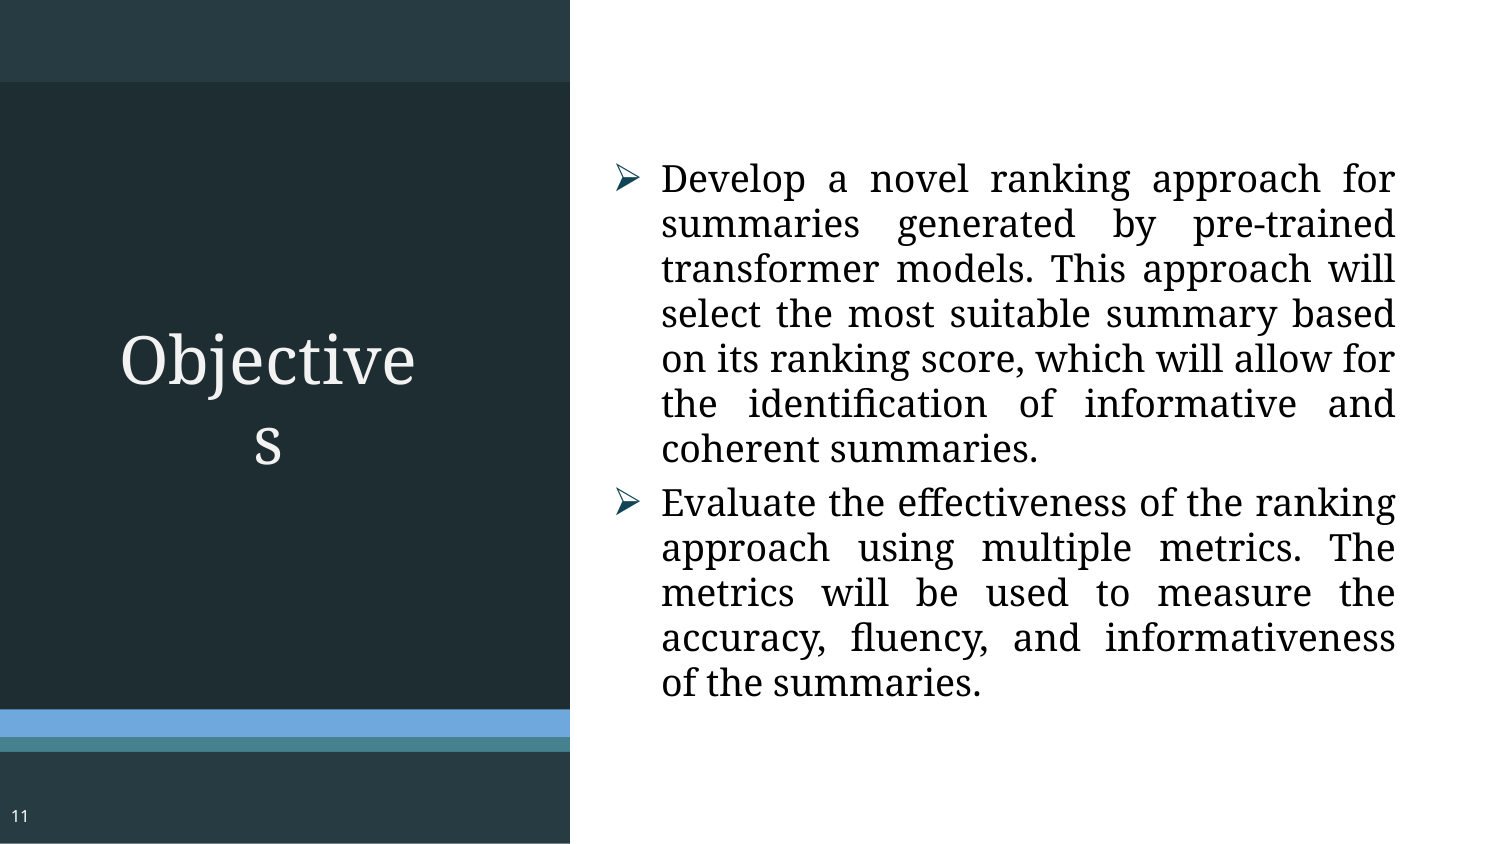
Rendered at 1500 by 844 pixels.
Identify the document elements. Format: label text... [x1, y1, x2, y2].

slide_number 11 [0, 790, 49, 844]
text_box Develop a novel ranking approach for summaries generated by pre-trained transformer models. This approach will select the most suitable summary based on its ranking score, which will allow for the identification of informative and coherent summaries. Evaluate the effectiveness of the ranking approach using multiple metrics. The metrics will be used to measure the accuracy, fluency, and informativeness of the summaries. [524, 68, 1412, 791]
text_box Objectives [99, 84, 438, 711]
